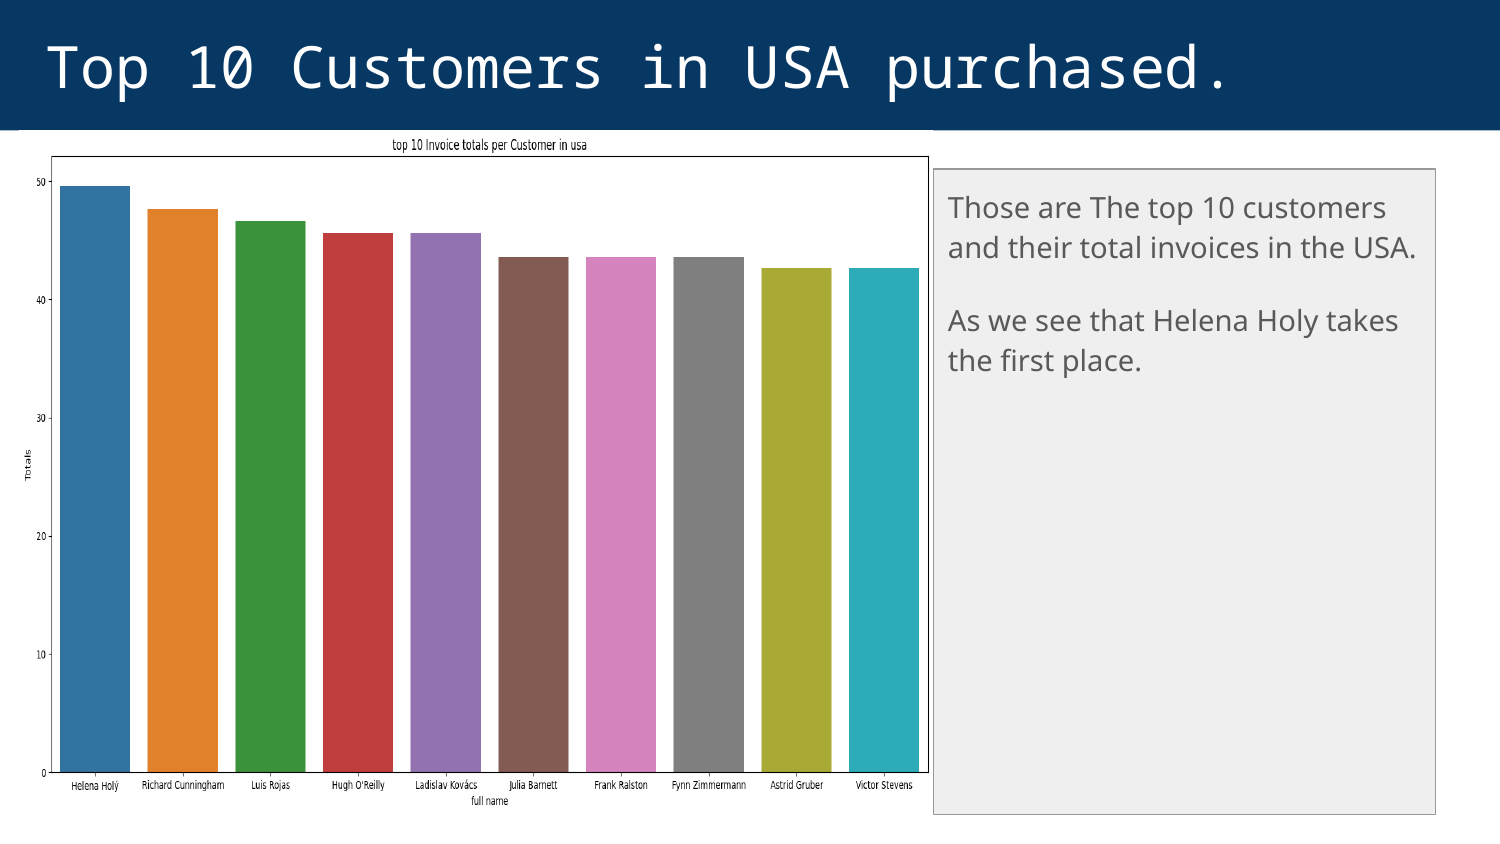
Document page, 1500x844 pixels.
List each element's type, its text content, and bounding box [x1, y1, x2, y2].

picture [19, 130, 933, 815]
list Those are The top 10 customers and their total invoices in the USA. As we see that Helena Holy takes the first place. [937, 168, 1436, 815]
title Top 10 Customers in USA purchased. [0, 0, 1500, 131]
